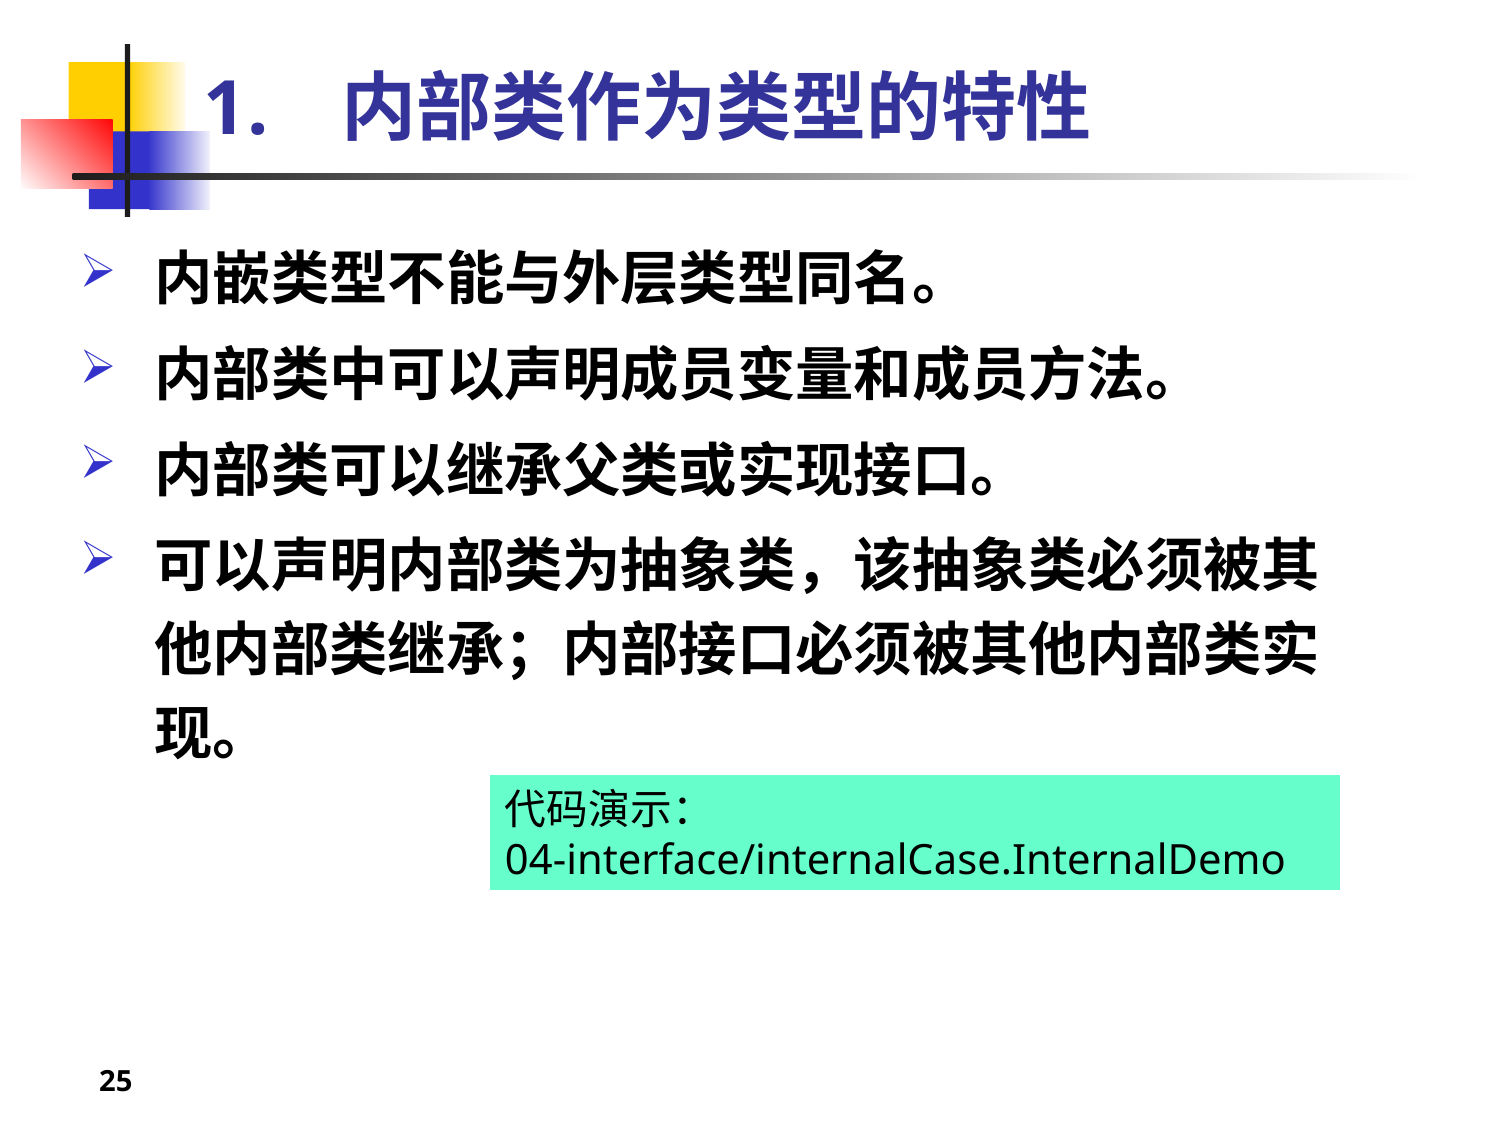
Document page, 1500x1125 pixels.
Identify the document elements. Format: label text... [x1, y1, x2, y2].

list 内嵌类型不能与外层类型同名。 内部类中可以声明成员变量和成员方法。 内部类可以继承父类或实现接口。 可以声明内部类为抽象类，该抽象类必须被其他内部类继承；内部接口必须被其他内部类实现。 [64, 220, 1340, 1012]
slide_number 25 [0, 1034, 148, 1110]
text_box 代码演示： 04-interface/internalCase.InternalDemo [490, 775, 1340, 890]
title 内部类作为类型的特性 [188, 19, 1468, 157]
